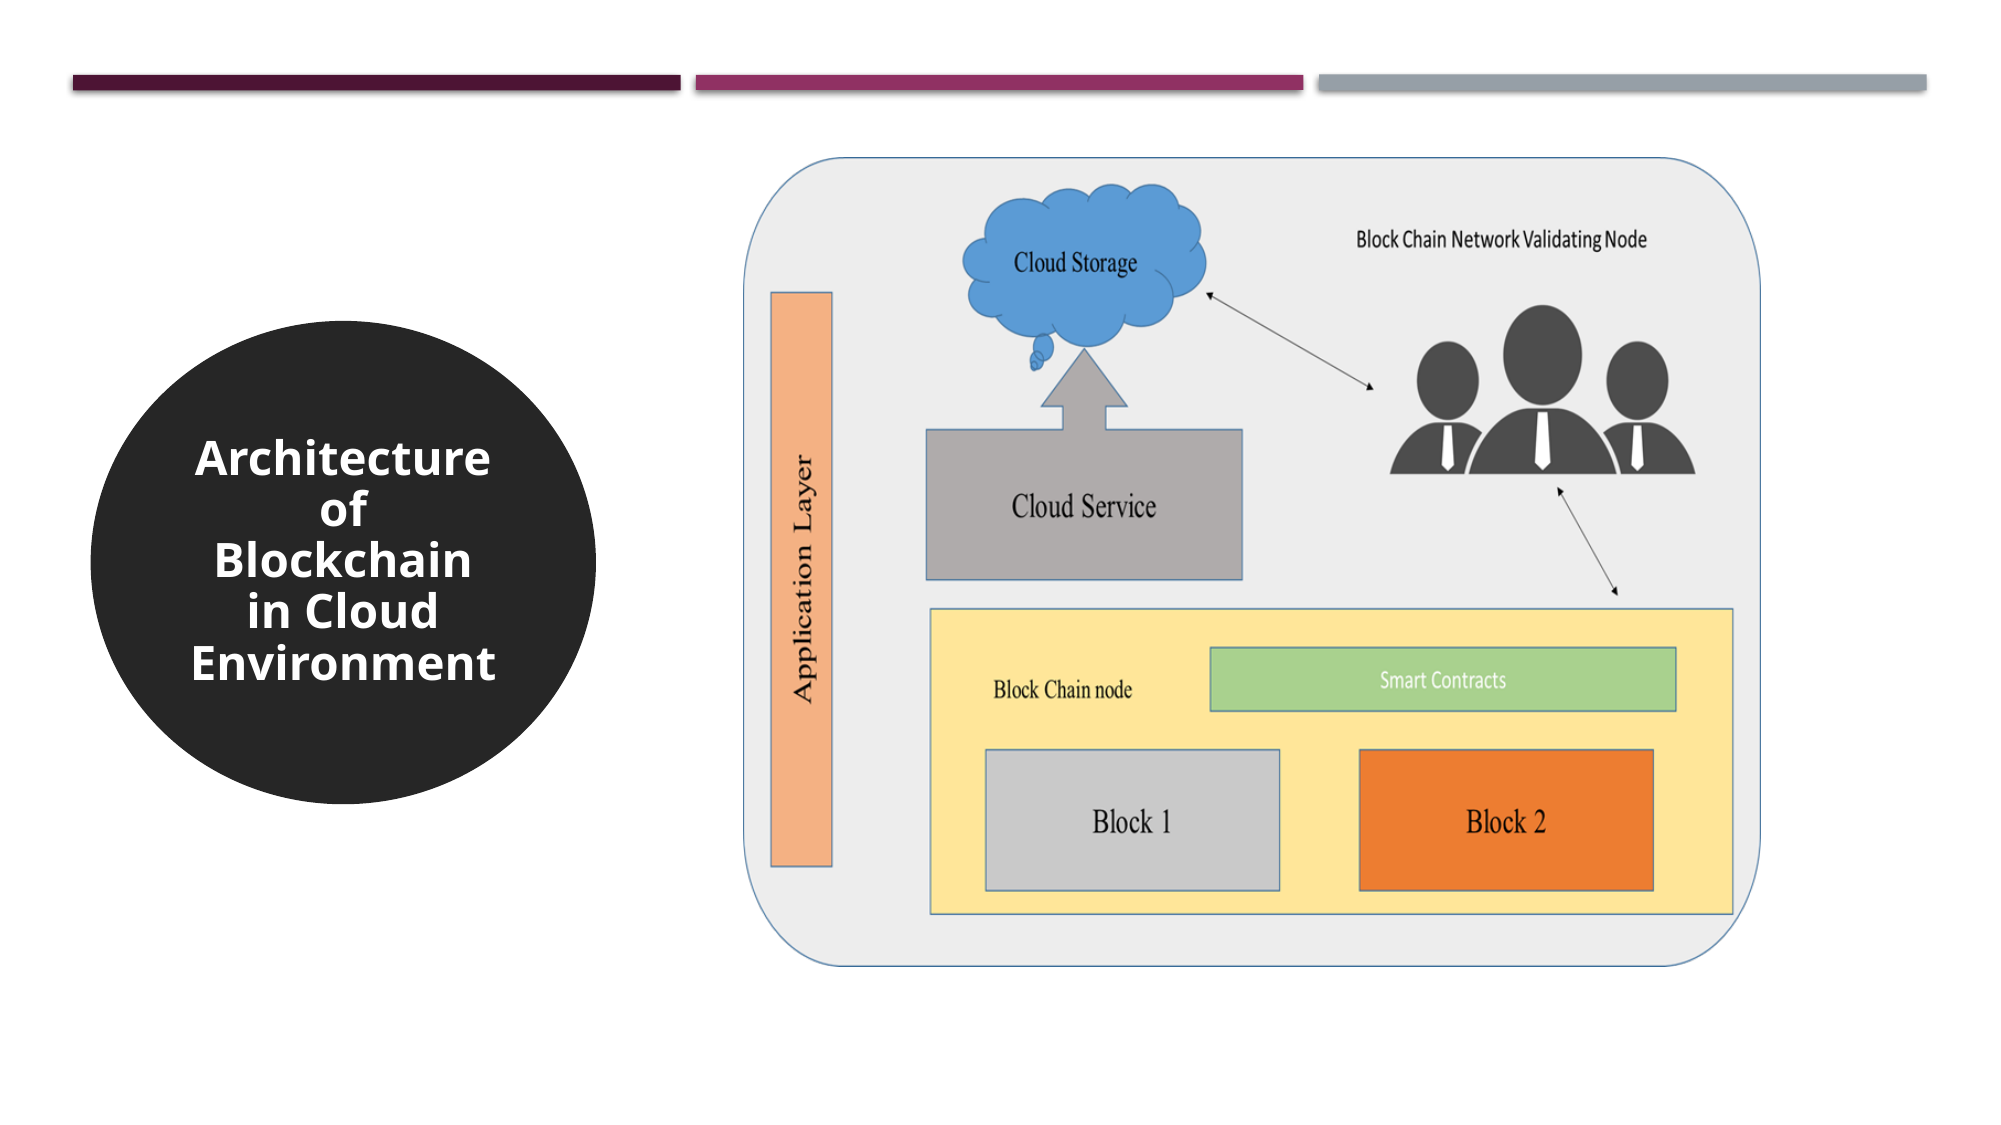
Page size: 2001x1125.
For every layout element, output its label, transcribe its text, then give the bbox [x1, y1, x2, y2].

text_box Architecture of Blockchain in Cloud Environment [104, 335, 582, 790]
picture [742, 157, 1762, 968]
